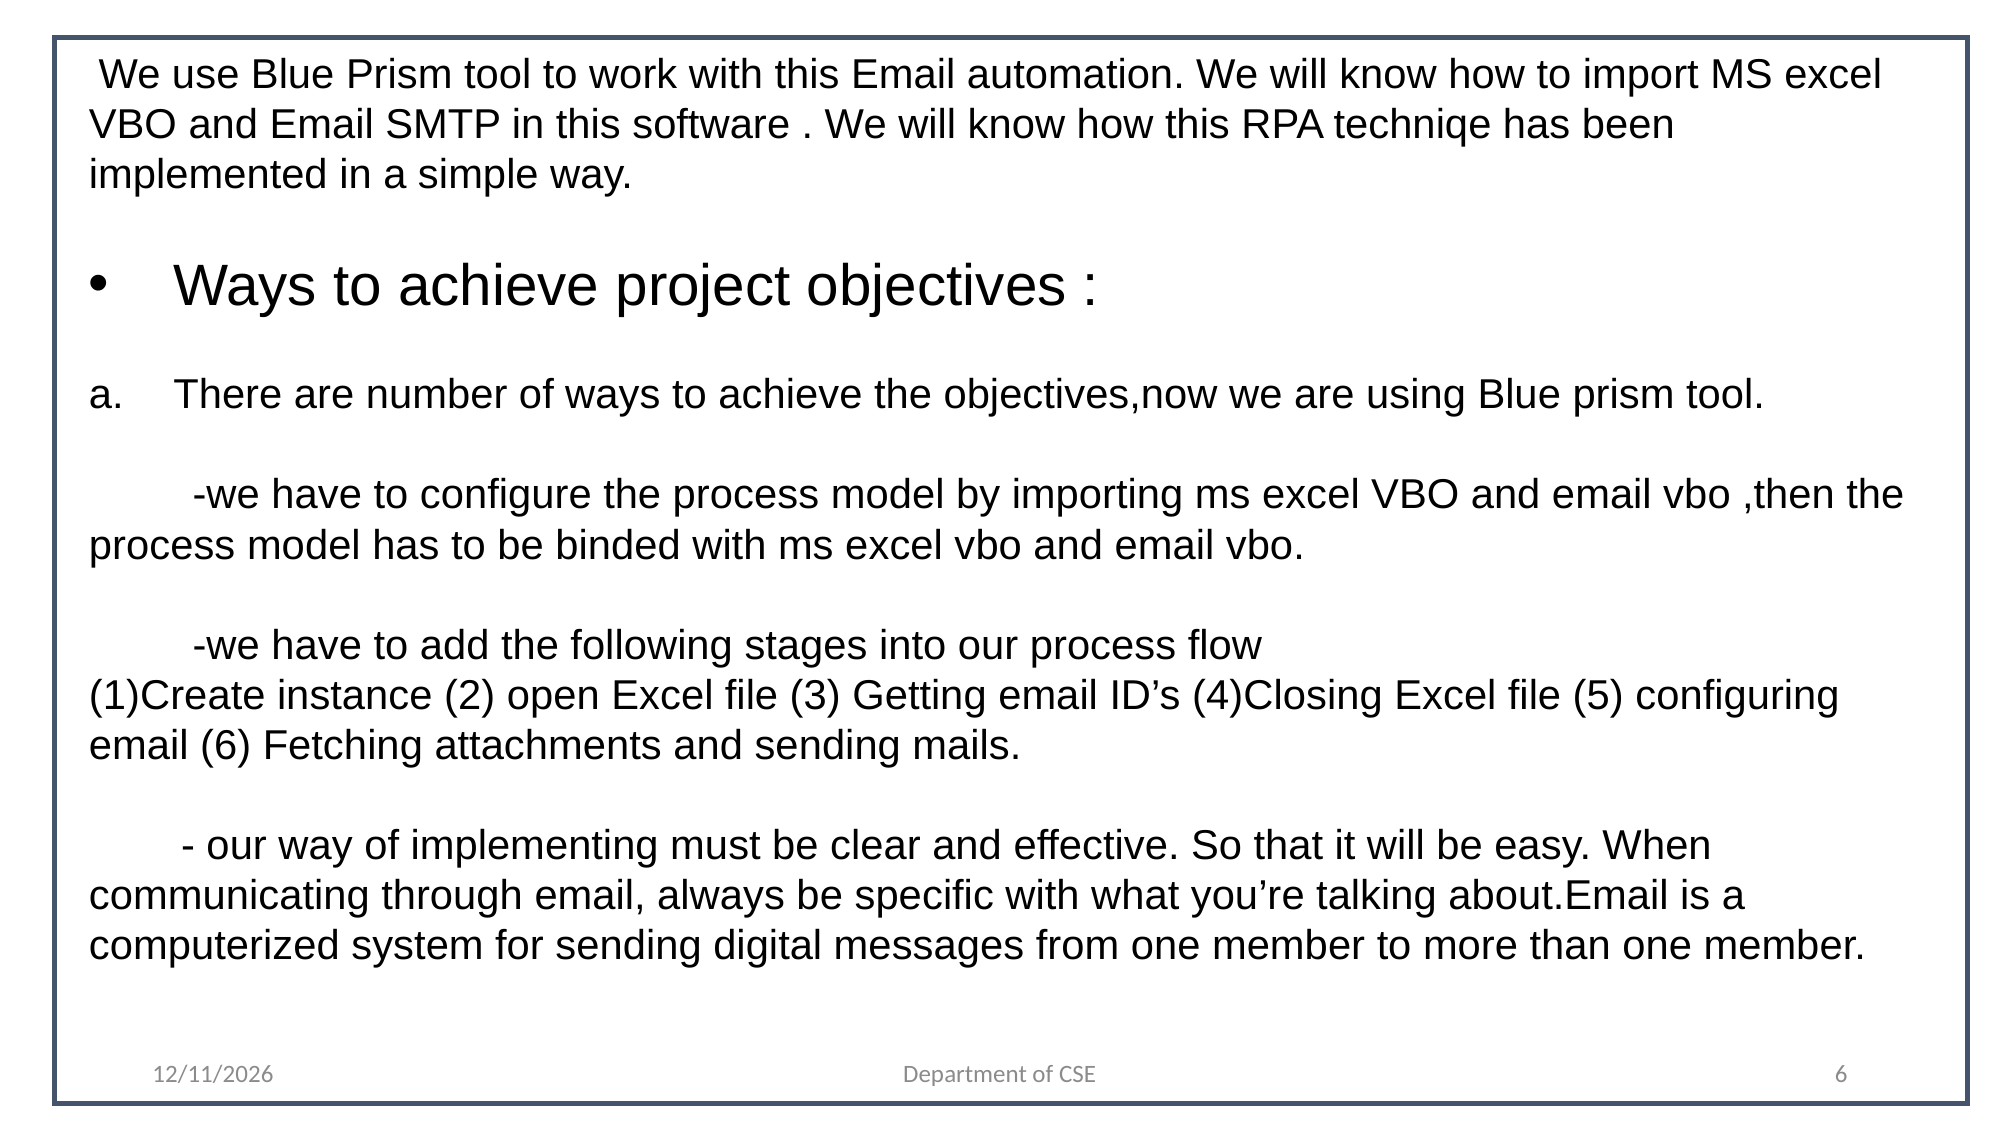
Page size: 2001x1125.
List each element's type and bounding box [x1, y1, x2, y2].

text_box [53, 36, 1969, 1104]
